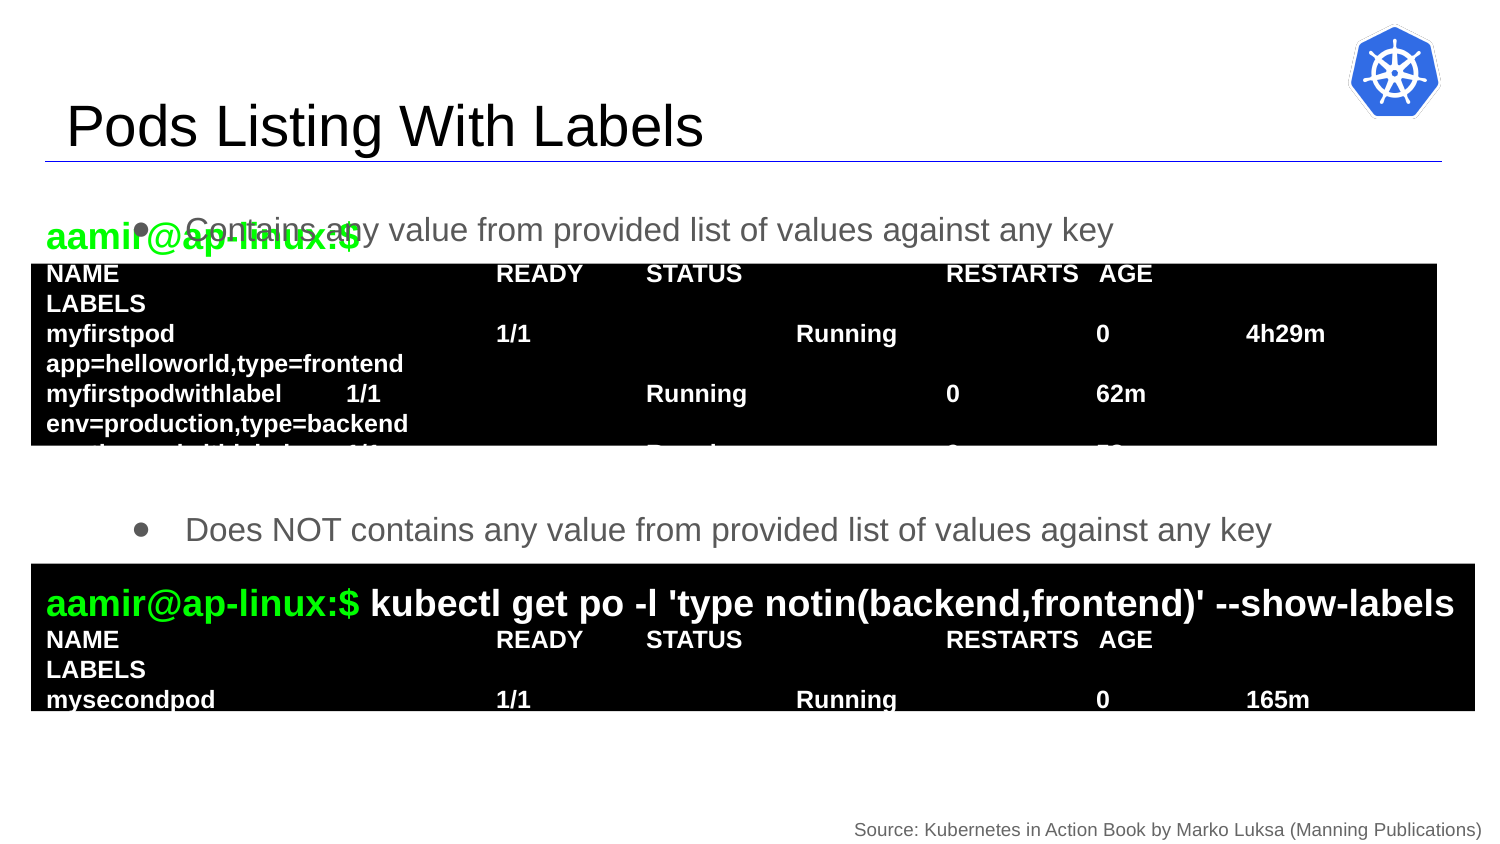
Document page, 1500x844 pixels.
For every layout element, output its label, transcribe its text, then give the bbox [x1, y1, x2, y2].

title Pods Listing With Labels [51, 72, 1449, 167]
list aamir@ap-linux:$ kubectl get po -l 'type in (backend,frontend)' --show-labels NAME READY STATUS RESTARTS AGE LABELS myfirstpod 1/1 Running 0 4h29m app=helloworld,type=frontend myfirstpodwithlabel 1/1 Running 0 62m env=production,type=backend anotherpodwithlabel 1/1 Running 0 53m env=prod,type=frontend [31, 263, 1437, 446]
picture [1348, 24, 1441, 72]
text_box Does NOT contains any value from provided list of values against any key [95, 487, 1405, 566]
text_box Contains any value from provided list of values against any key [95, 187, 1405, 266]
list aamir@ap-linux:$ kubectl get po -l 'type notin(backend,frontend)' --show-labels NAME READY STATUS RESTARTS AGE LABELS mysecondpod 1/1 Running 0 165m run=mysecondpod [31, 563, 1475, 712]
